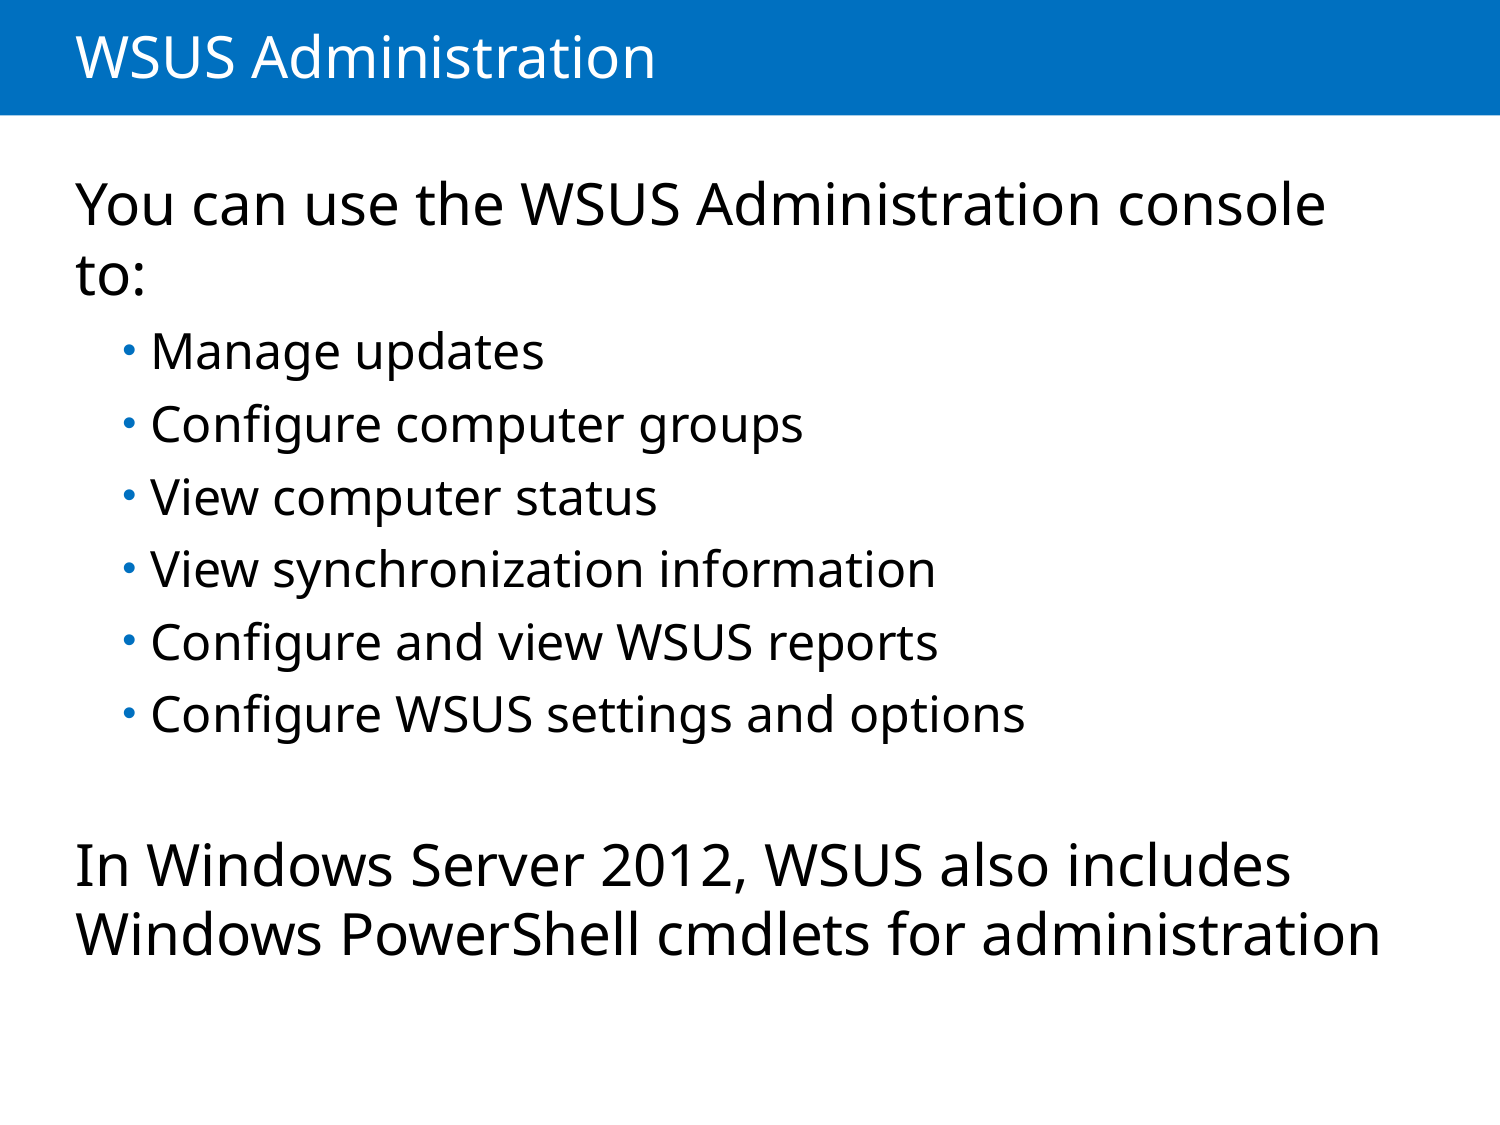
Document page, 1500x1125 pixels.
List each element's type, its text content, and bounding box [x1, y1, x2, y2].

title WSUS Administration [75, 0, 1351, 122]
text_box You can use the WSUS Administration console to: Manage updates Configure computer groups View computer status View synchronization information Configure and view WSUS reports Configure WSUS settings and options In Windows Server 2012, WSUS also includes Windows PowerShell cmdlets for administration [75, 167, 1408, 1012]
